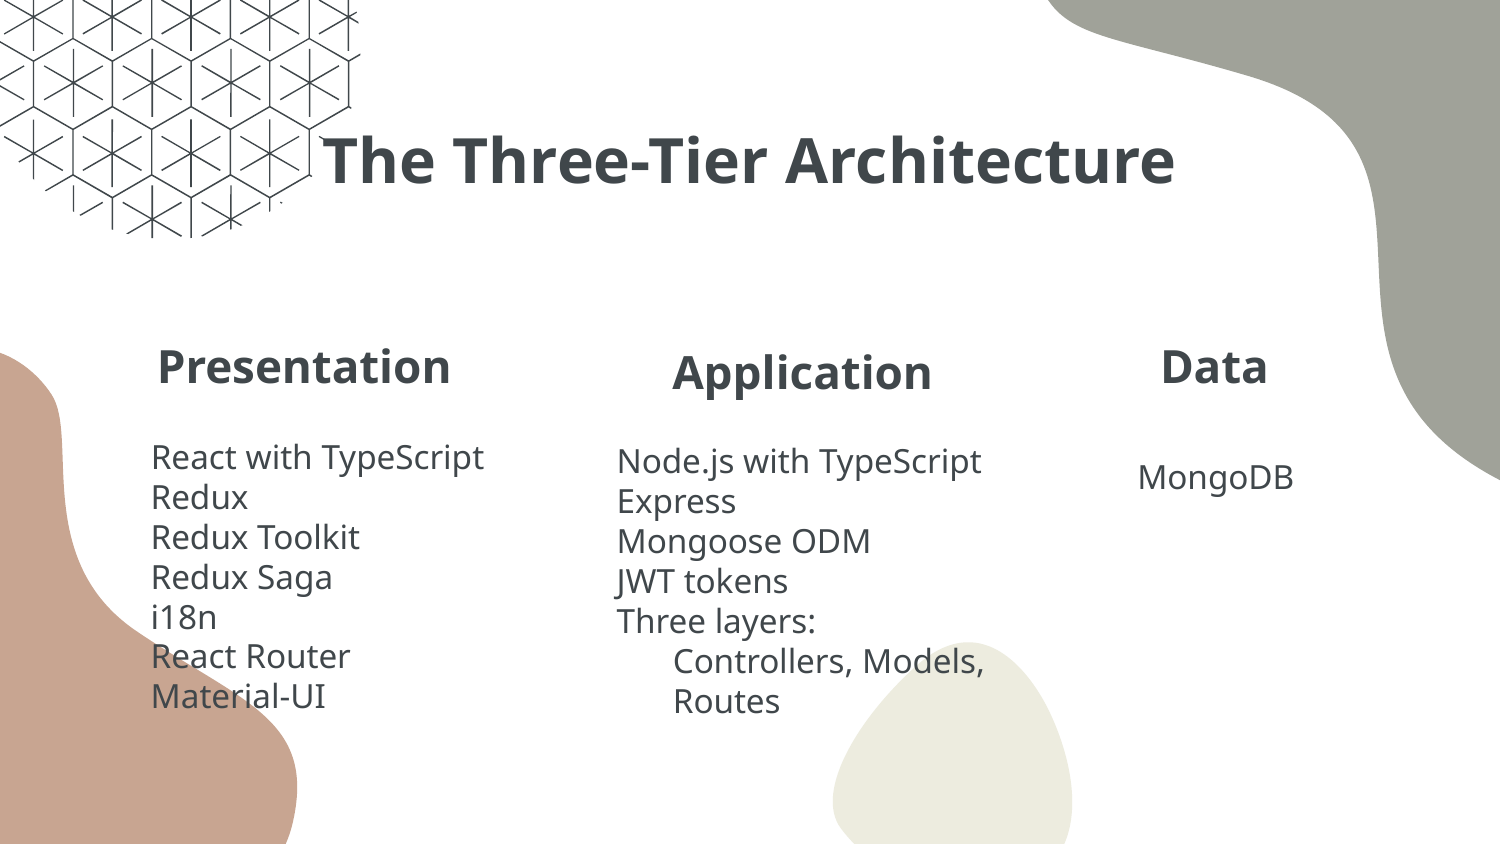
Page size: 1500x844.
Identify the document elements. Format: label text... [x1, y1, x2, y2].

subtitle Node.js with TypeScript Express Mongoose ODM JWT tokens Three layers: Controllers, Models, Routes [582, 407, 1004, 753]
subtitle MongoDB [1028, 429, 1385, 524]
subtitle Application [615, 328, 972, 403]
subtitle React with TypeScript Redux Redux Toolkit Redux Saga i18n React Router Material-UI [116, 399, 520, 753]
subtitle Presentation [116, 322, 473, 397]
title The Three-Tier Architecture [116, 121, 1383, 211]
subtitle Data [1027, 322, 1383, 397]
